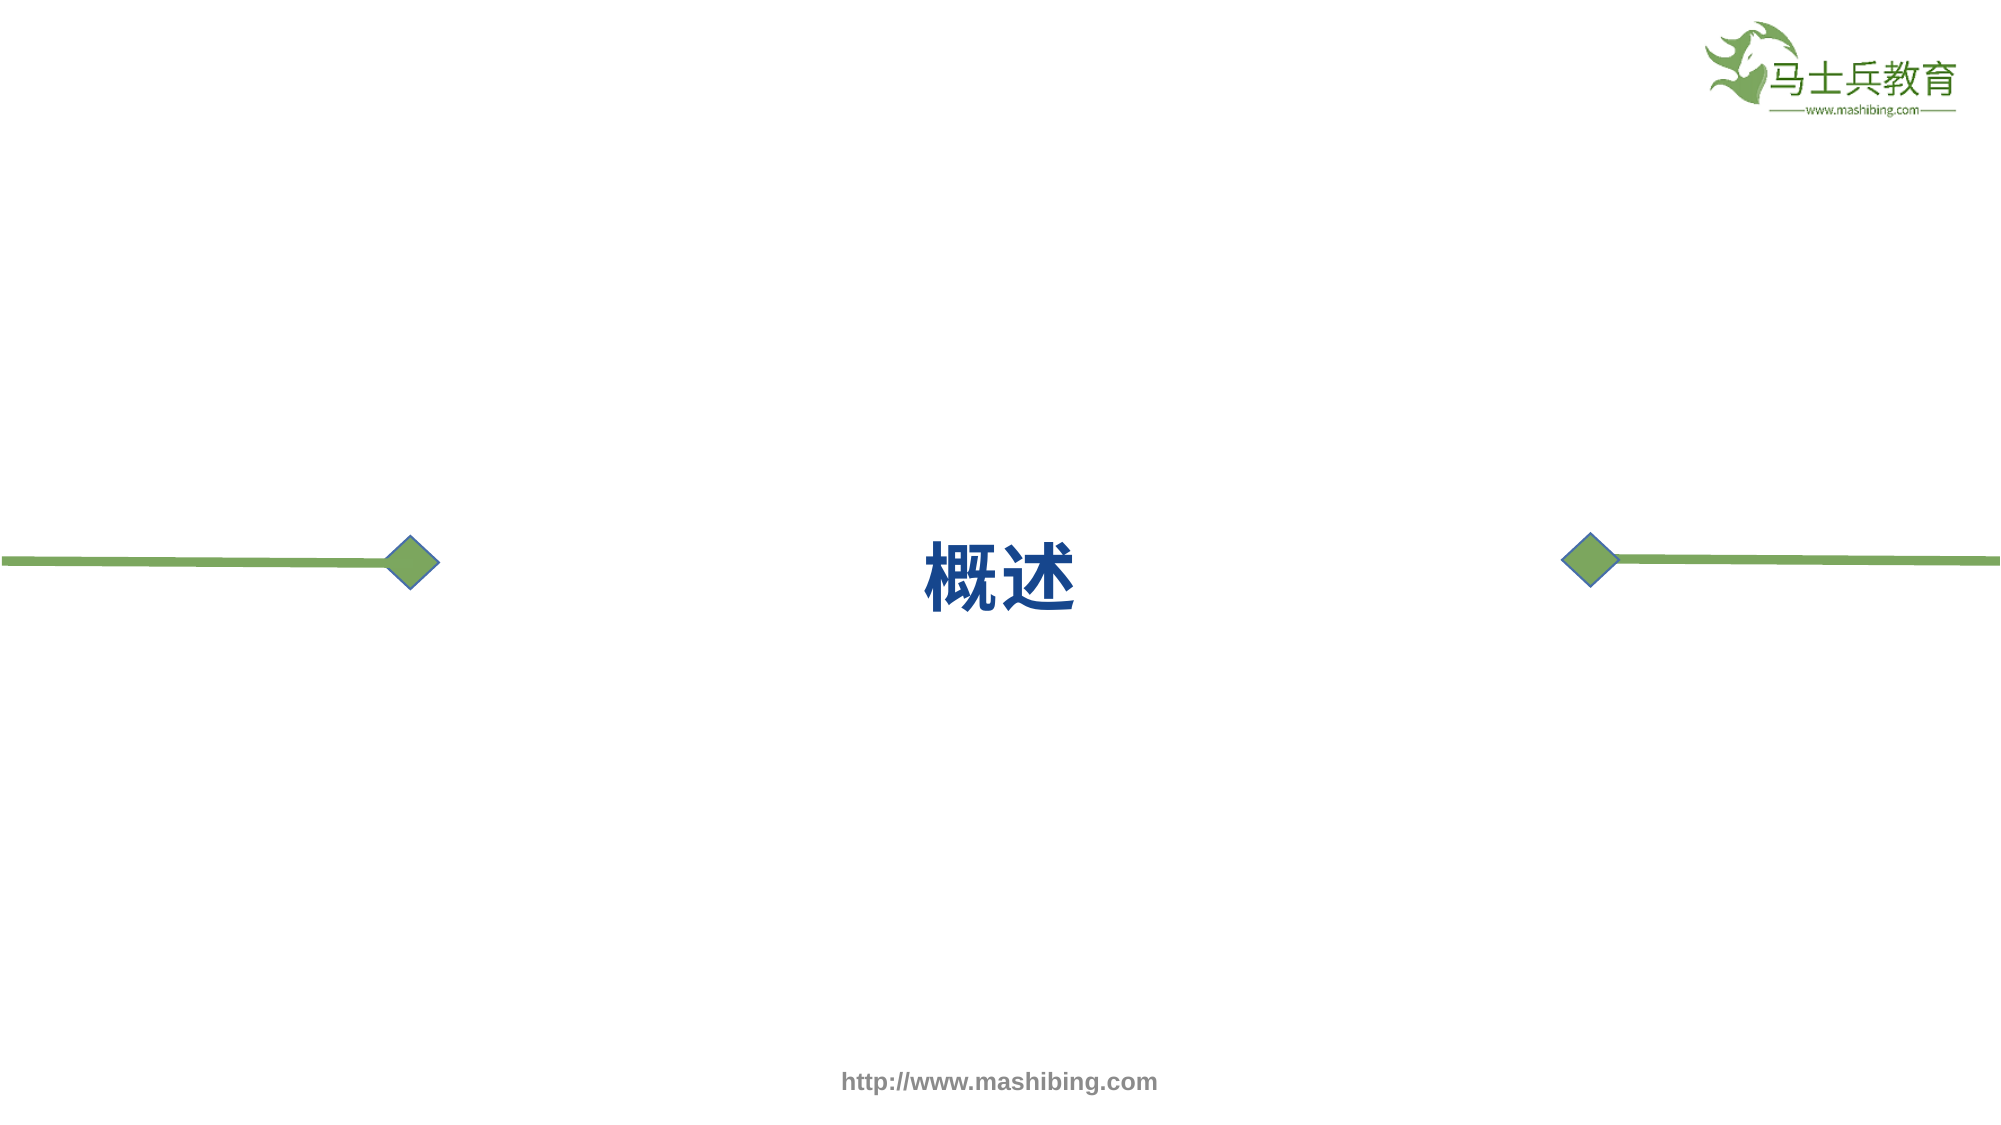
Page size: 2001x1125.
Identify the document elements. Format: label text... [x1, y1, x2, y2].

picture [1702, 21, 1975, 127]
list 概述 [483, 495, 1517, 625]
